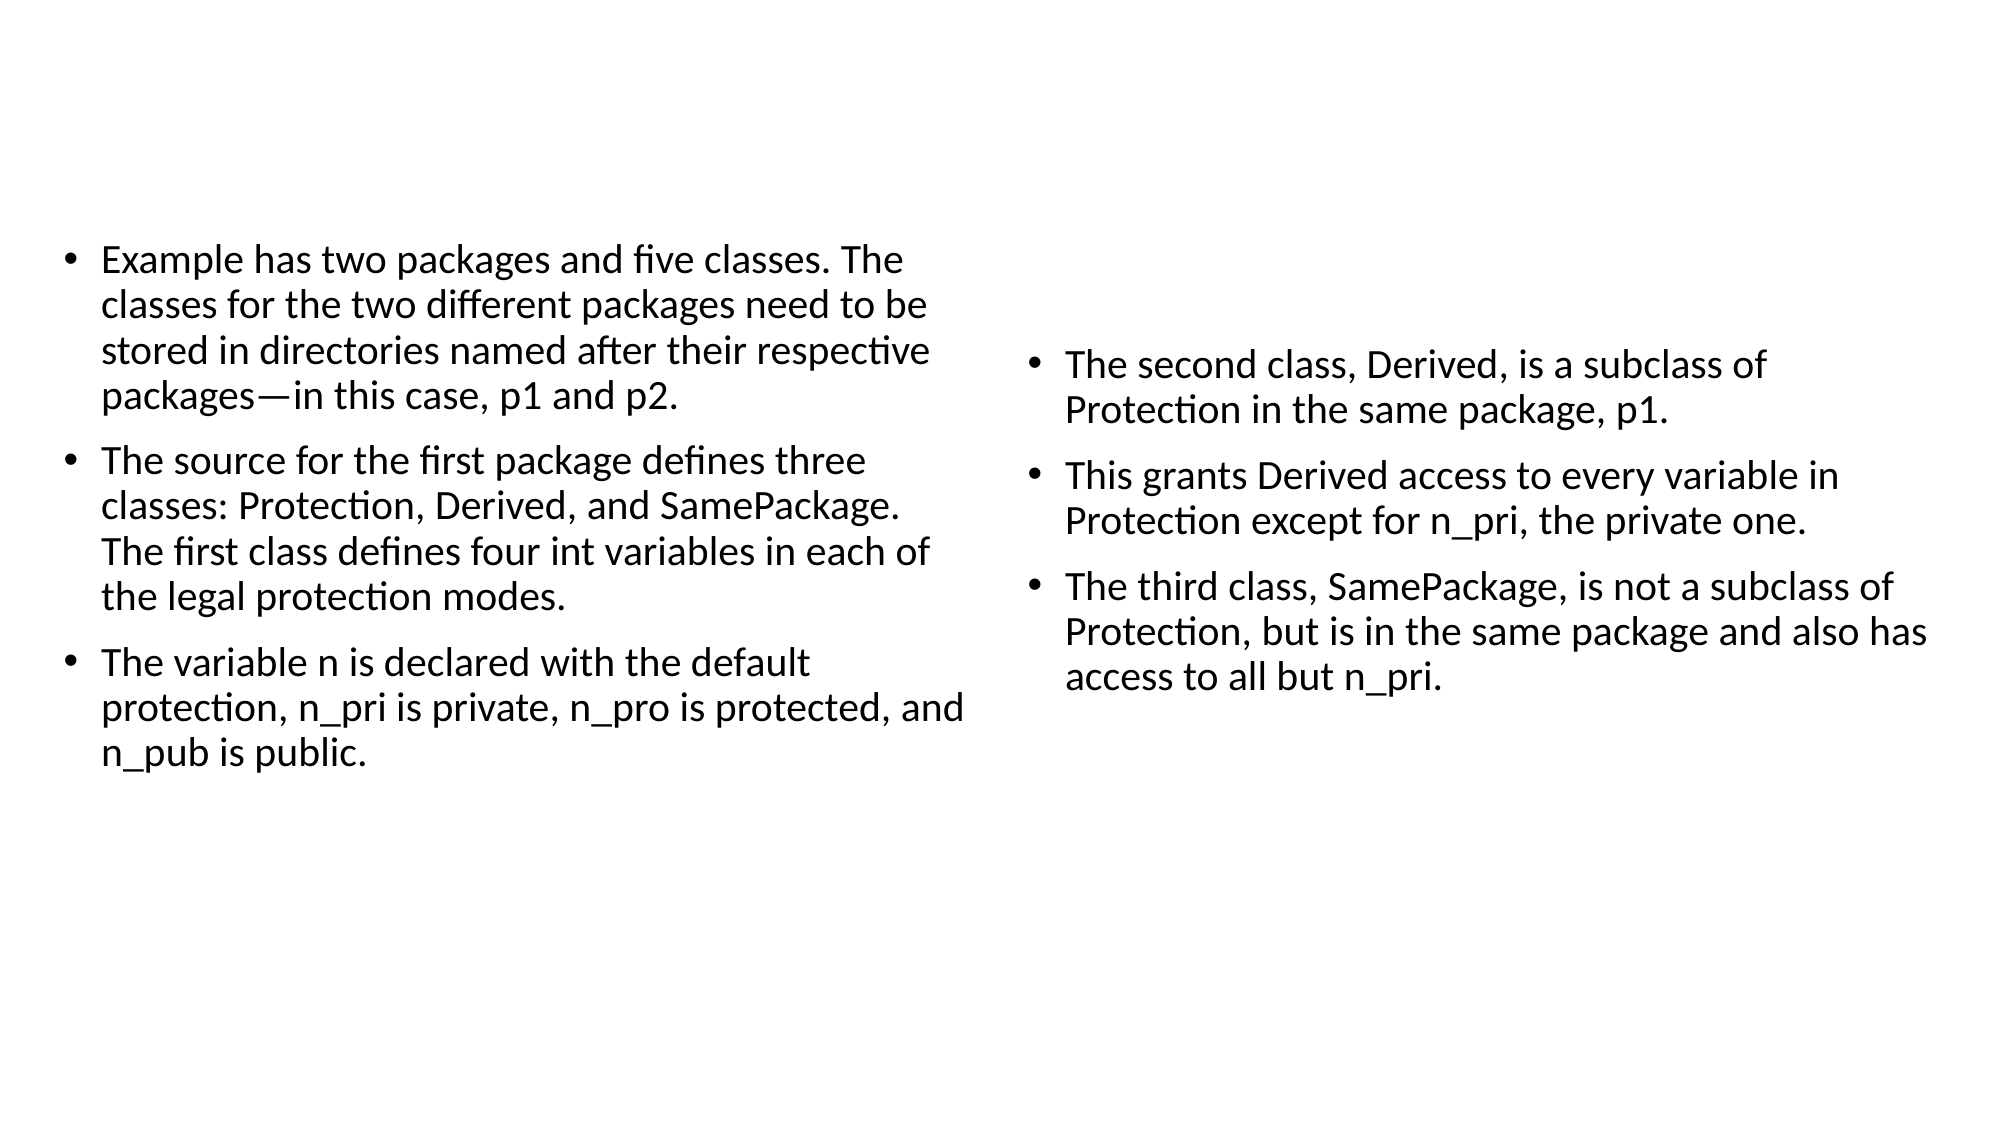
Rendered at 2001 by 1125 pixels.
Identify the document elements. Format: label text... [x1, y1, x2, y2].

list The second class, Derived, is a subclass of Protection in the same package, p1. This grants Derived access to every variable in Protection except for n_pri, the private one. The third class, SamePackage, is not a subclass of Protection, but is in the same package and also has access to all but n_pri. [1012, 334, 1952, 1094]
list Example has two packages and five classes. The classes for the two different packages need to be stored in directories named after their respective packages—in this case, p1 and p2. The source for the first package defines three classes: Protection, Derived, and SamePackage. The first class defines four int variables in each of the legal protection modes. The variable n is declared with the default protection, n_pri is private, n_pro is protected, and n_pub is public. [48, 230, 988, 1094]
